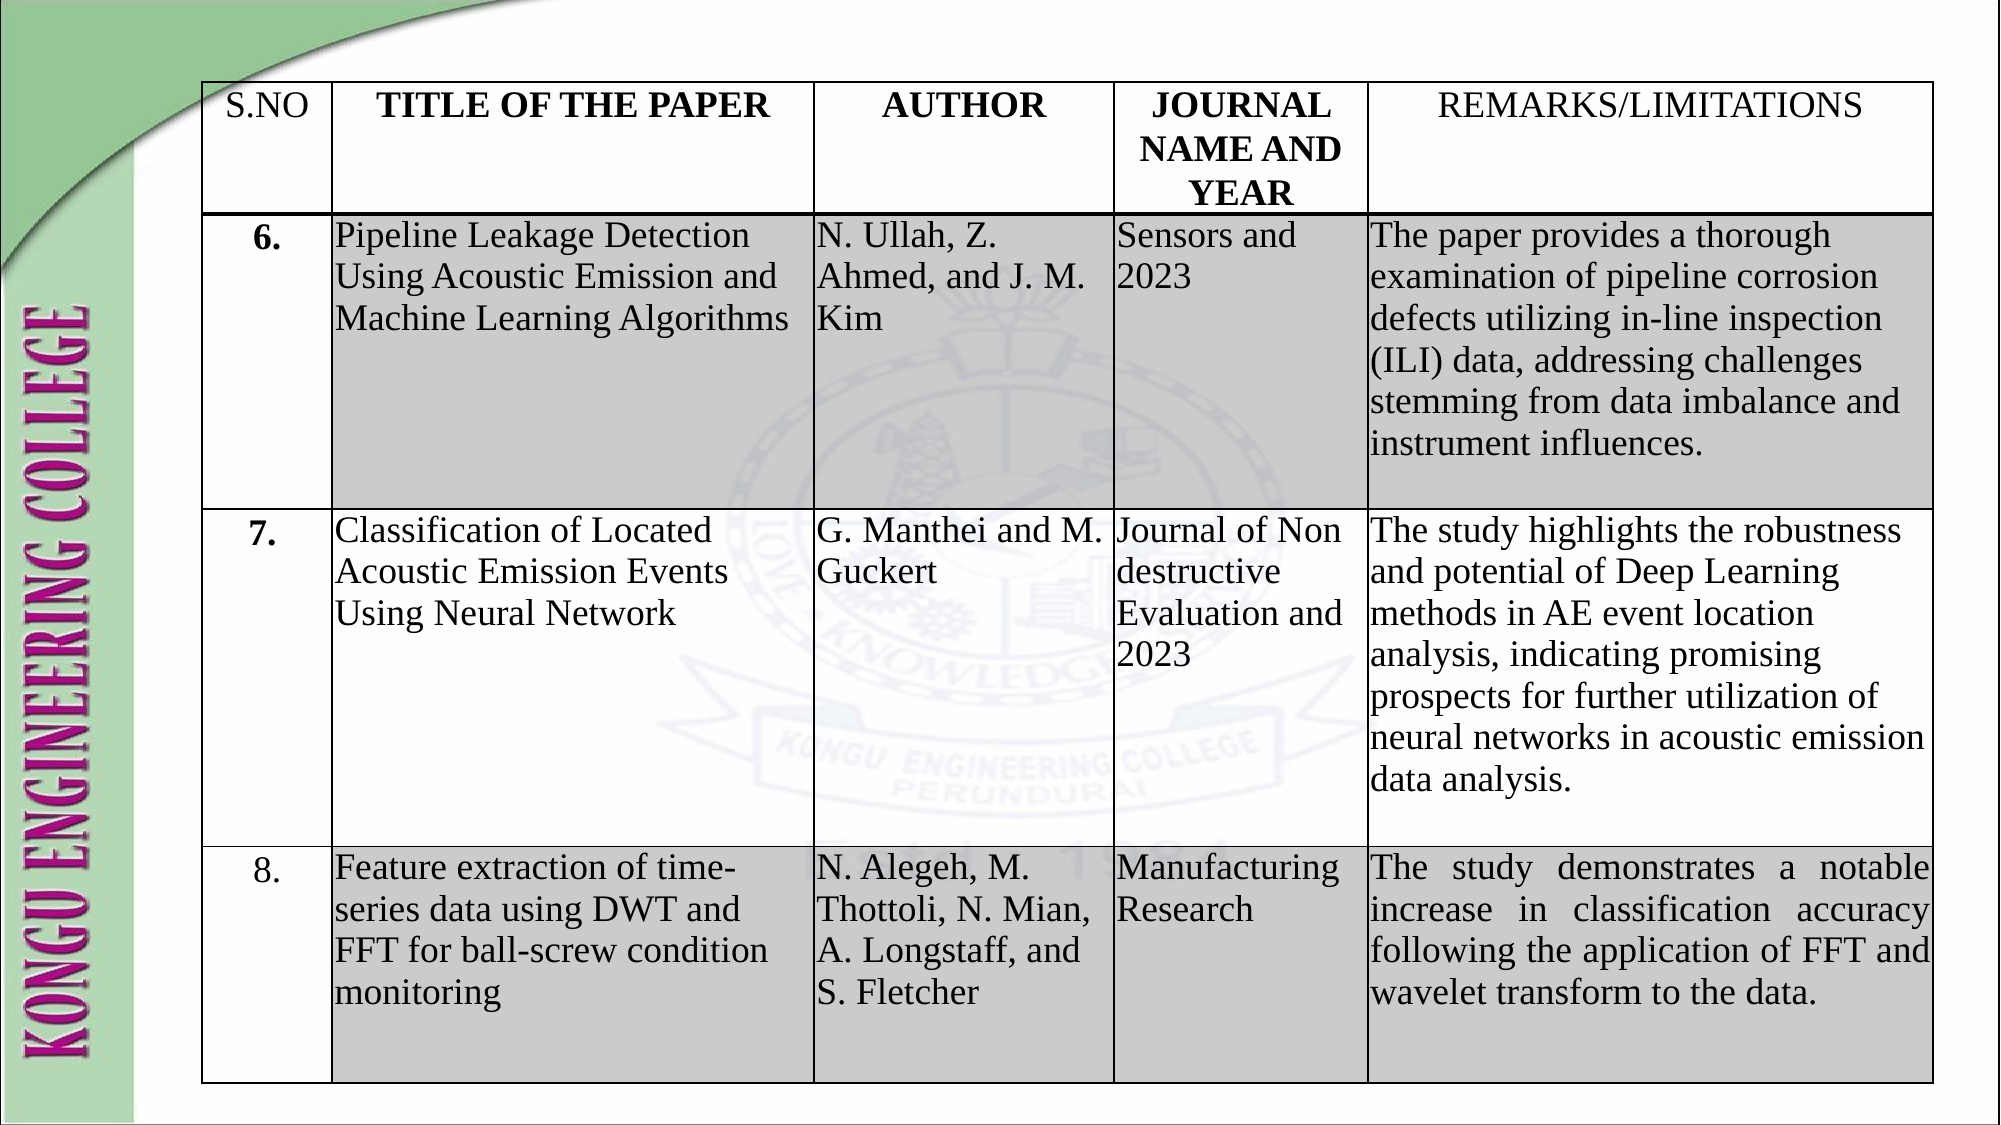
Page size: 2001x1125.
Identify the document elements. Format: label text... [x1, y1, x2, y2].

table_header JOURNAL NAME AND YEAR [1115, 83, 1367, 212]
table_cell G. Manthei and M. Guckert [815, 510, 1113, 846]
table_cell 6. [203, 216, 331, 508]
table_header S.NO [203, 83, 331, 212]
table_cell N. Ullah, Z. Ahmed, and J. M. Kim [815, 216, 1113, 508]
table_cell Sensors and 2023 [1115, 216, 1367, 508]
table_header AUTHOR [815, 83, 1113, 212]
table_cell N. Alegeh, M. Thottoli, N. Mian, A. Longstaff, and S. Fletcher [815, 847, 1113, 1082]
table_cell Feature extraction of time-series data using DWT and FFT for ball-screw condition monitoring [333, 847, 813, 1082]
table_header TITLE OF THE PAPER [333, 83, 813, 212]
table_cell The study highlights the robustness and potential of Deep Learning methods in AE event location analysis, indicating promising prospects for further utilization of neural networks in acoustic emission data analysis. [1369, 510, 1932, 846]
table_cell Classification of Located Acoustic Emission Events Using Neural Network [333, 510, 813, 846]
table_header REMARKS/LIMITATIONS [1369, 83, 1932, 212]
table_cell 7. [203, 510, 331, 846]
picture [0, 0, 2000, 1125]
table_cell Journal of Non destructive Evaluation and 2023 [1115, 510, 1367, 846]
table_cell 8. [203, 847, 331, 1082]
table_cell Pipeline Leakage Detection Using Acoustic Emission and Machine Learning Algorithms [333, 216, 813, 508]
table_cell The paper provides a thorough examination of pipeline corrosion defects utilizing in-line inspection (ILI) data, addressing challenges stemming from data imbalance and instrument influences. [1369, 216, 1932, 508]
table_cell Manufacturing Research [1115, 847, 1367, 1082]
table_cell The study demonstrates a notable increase in classification accuracy following the application of FFT and wavelet transform to the data. [1369, 847, 1932, 1082]
